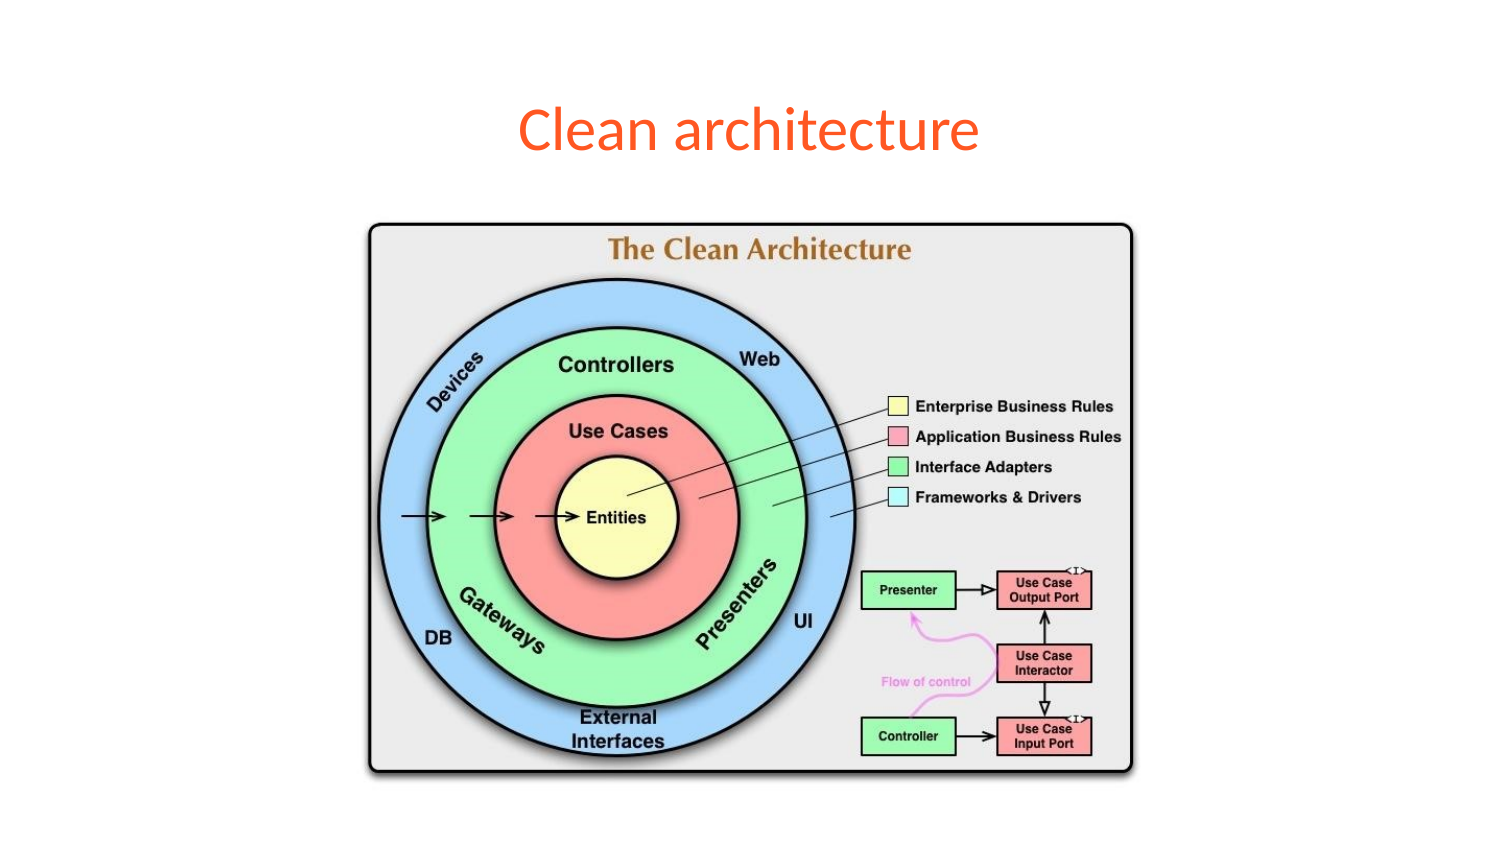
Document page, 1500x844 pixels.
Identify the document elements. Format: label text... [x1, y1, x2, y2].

title Clean architecture [51, 72, 1449, 167]
picture [347, 206, 1153, 798]
